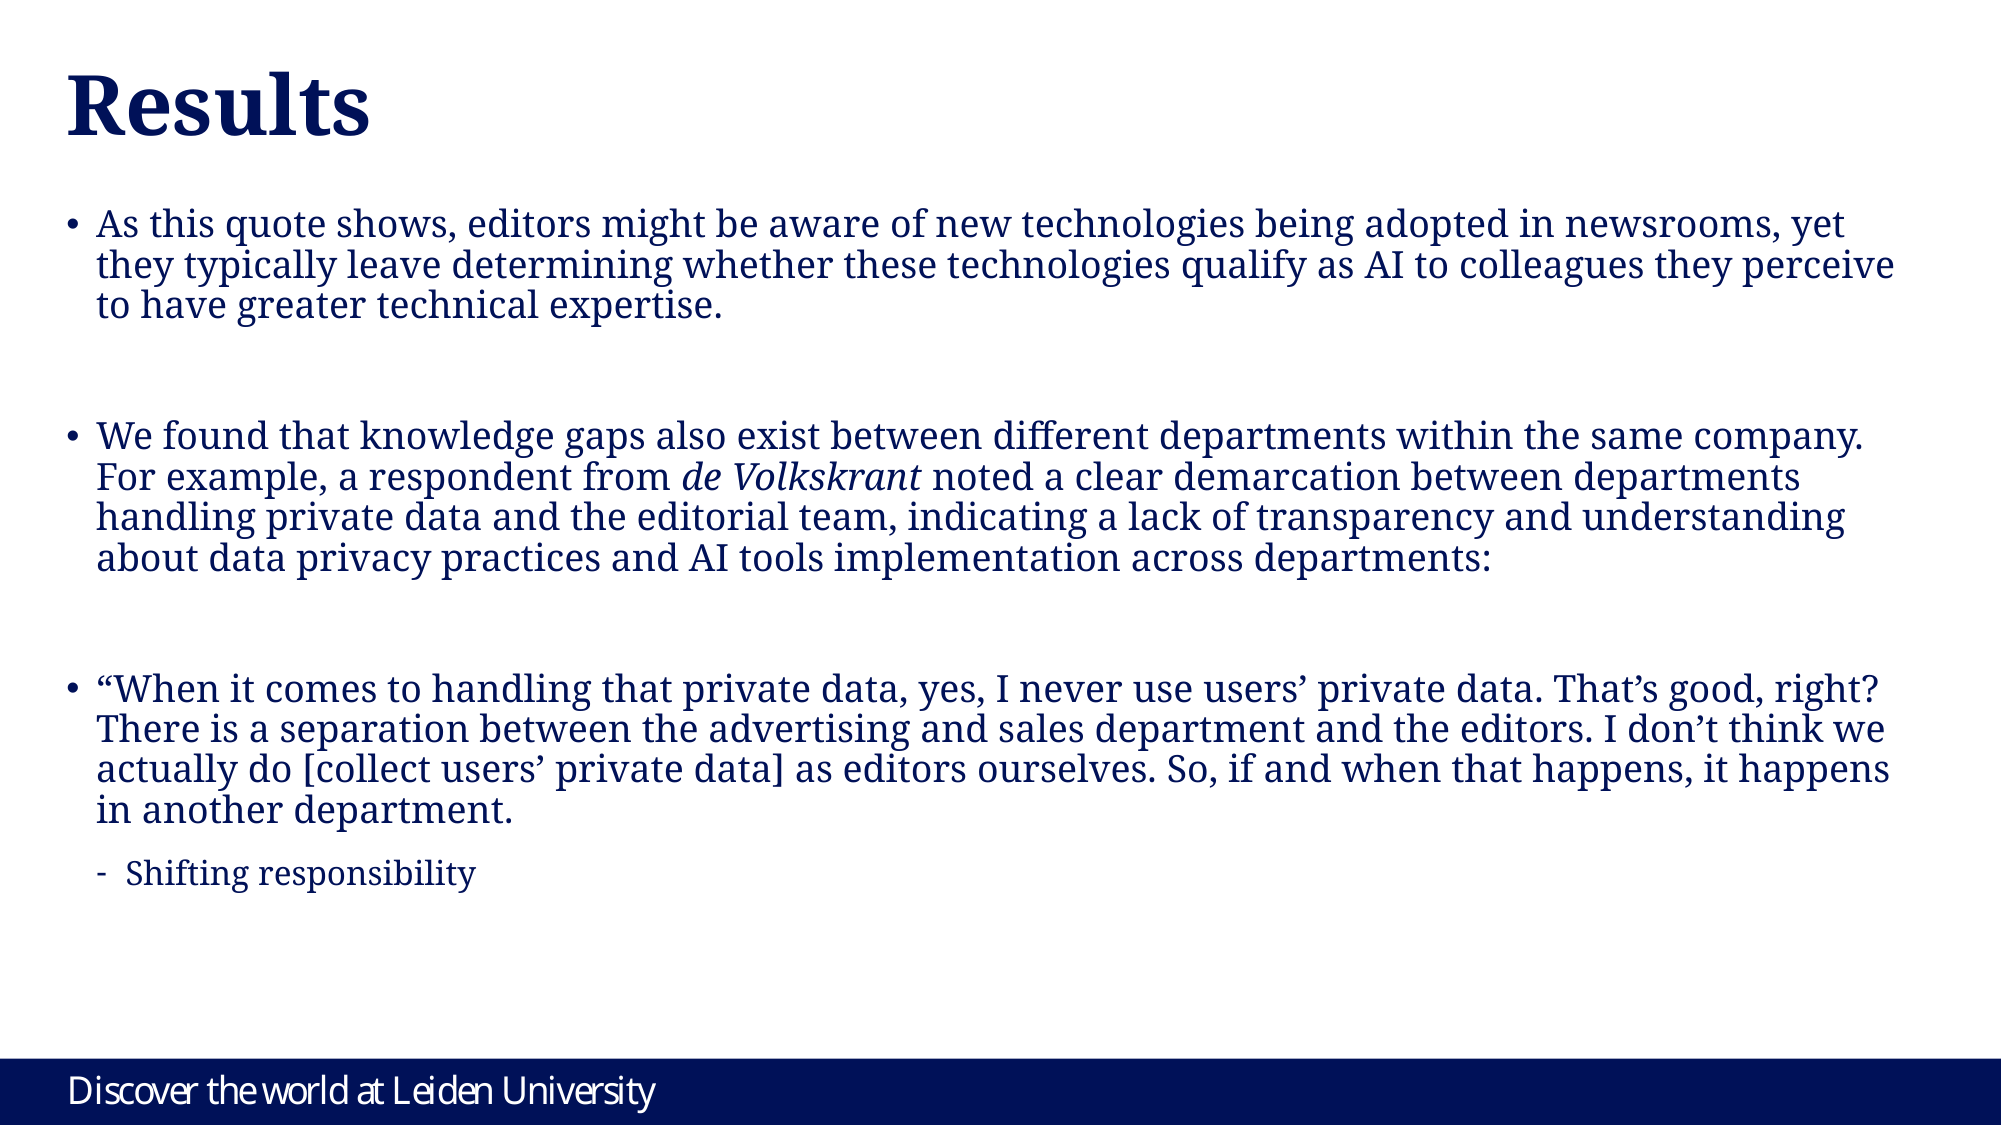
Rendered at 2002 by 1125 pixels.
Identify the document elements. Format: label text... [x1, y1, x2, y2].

title Results [66, 66, 1935, 138]
list As this quote shows, editors might be aware of new technologies being adopted in newsrooms, yet they typically leave determining whether these technologies qualify as AI to colleagues they perceive to have greater technical expertise. We found that knowledge gaps also exist between different departments within the same company. For example, a respondent from de Volkskrant noted a clear demarcation between departments handling private data and the editorial team, indicating a lack of transparency and understanding about data privacy practices and AI tools implementation across departments: “When it comes to handling that private data, yes, I never use users’ private data. That’s good, right? There is a separation between the advertising and sales department and the editors. I don’t think we actually do [collect users’ private data] as editors ourselves. So, if and when that happens, it happens in another department. Shifting responsibility [66, 205, 1935, 993]
